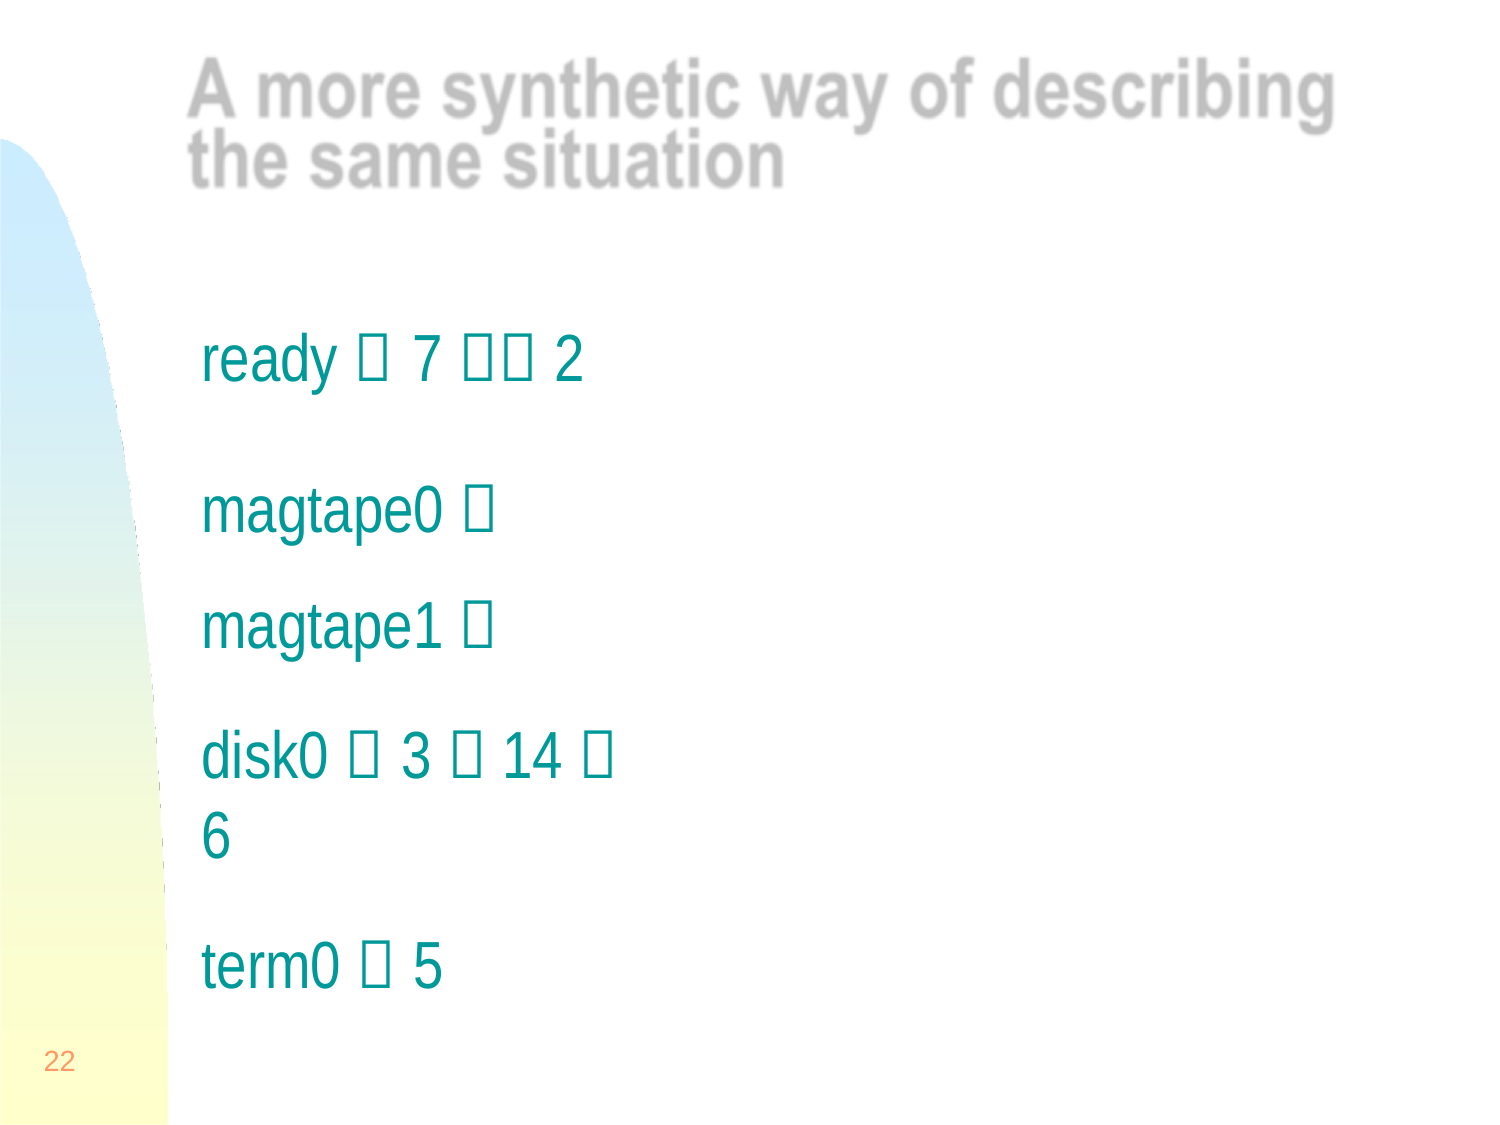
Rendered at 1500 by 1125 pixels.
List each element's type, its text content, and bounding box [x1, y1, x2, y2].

picture [0, 6, 1410, 1125]
text_box ready  7  2 magtape0  magtape1  disk0  3  14  6 term0  5 [4, 211, 1159, 1002]
text_box 22 [37, 1042, 83, 1078]
